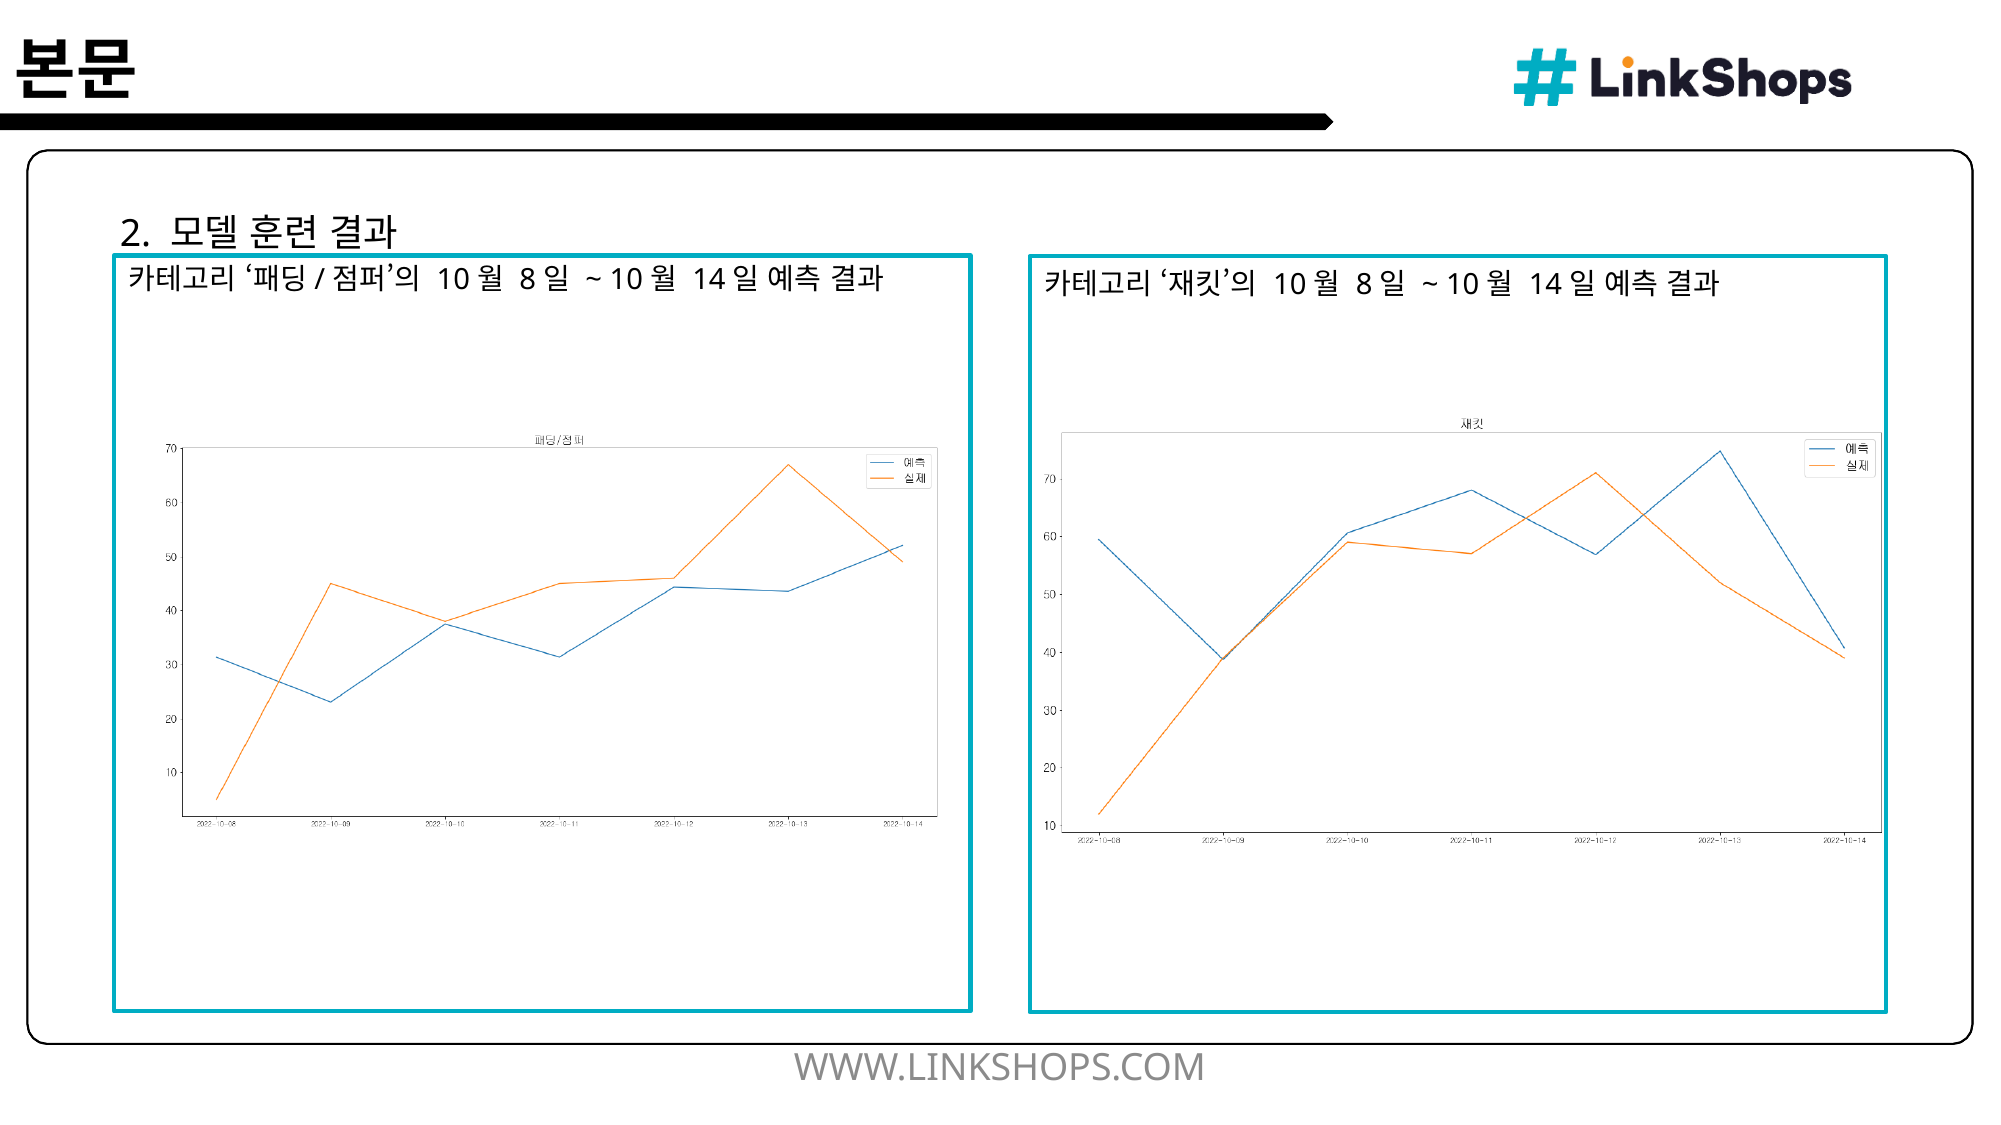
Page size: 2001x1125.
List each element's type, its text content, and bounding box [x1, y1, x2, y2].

picture [1364, 0, 2000, 292]
text_box [112, 253, 973, 416]
text_box [1028, 254, 1888, 368]
text_box 2. 모델 훈련 결과 [113, 178, 971, 253]
text_box 카테고리 ‘재킷’의 10월 8일 ~ 10월 14일 예측 결과 [1888, 298, 2000, 308]
footer WWW.LINKSHOPS.COM [683, 1044, 1317, 1123]
text_box [0, 111, 1336, 133]
text_box [1028, 906, 1888, 1014]
text_box [27, 150, 1973, 1044]
picture [60, 369, 1987, 899]
text_box 본문 [0, 19, 1317, 114]
text_box [112, 856, 973, 1013]
text_box 카테고리 ‘패딩/점퍼’의 10월 8일 ~ 10월 14일 예측 결과 [973, 253, 1127, 303]
